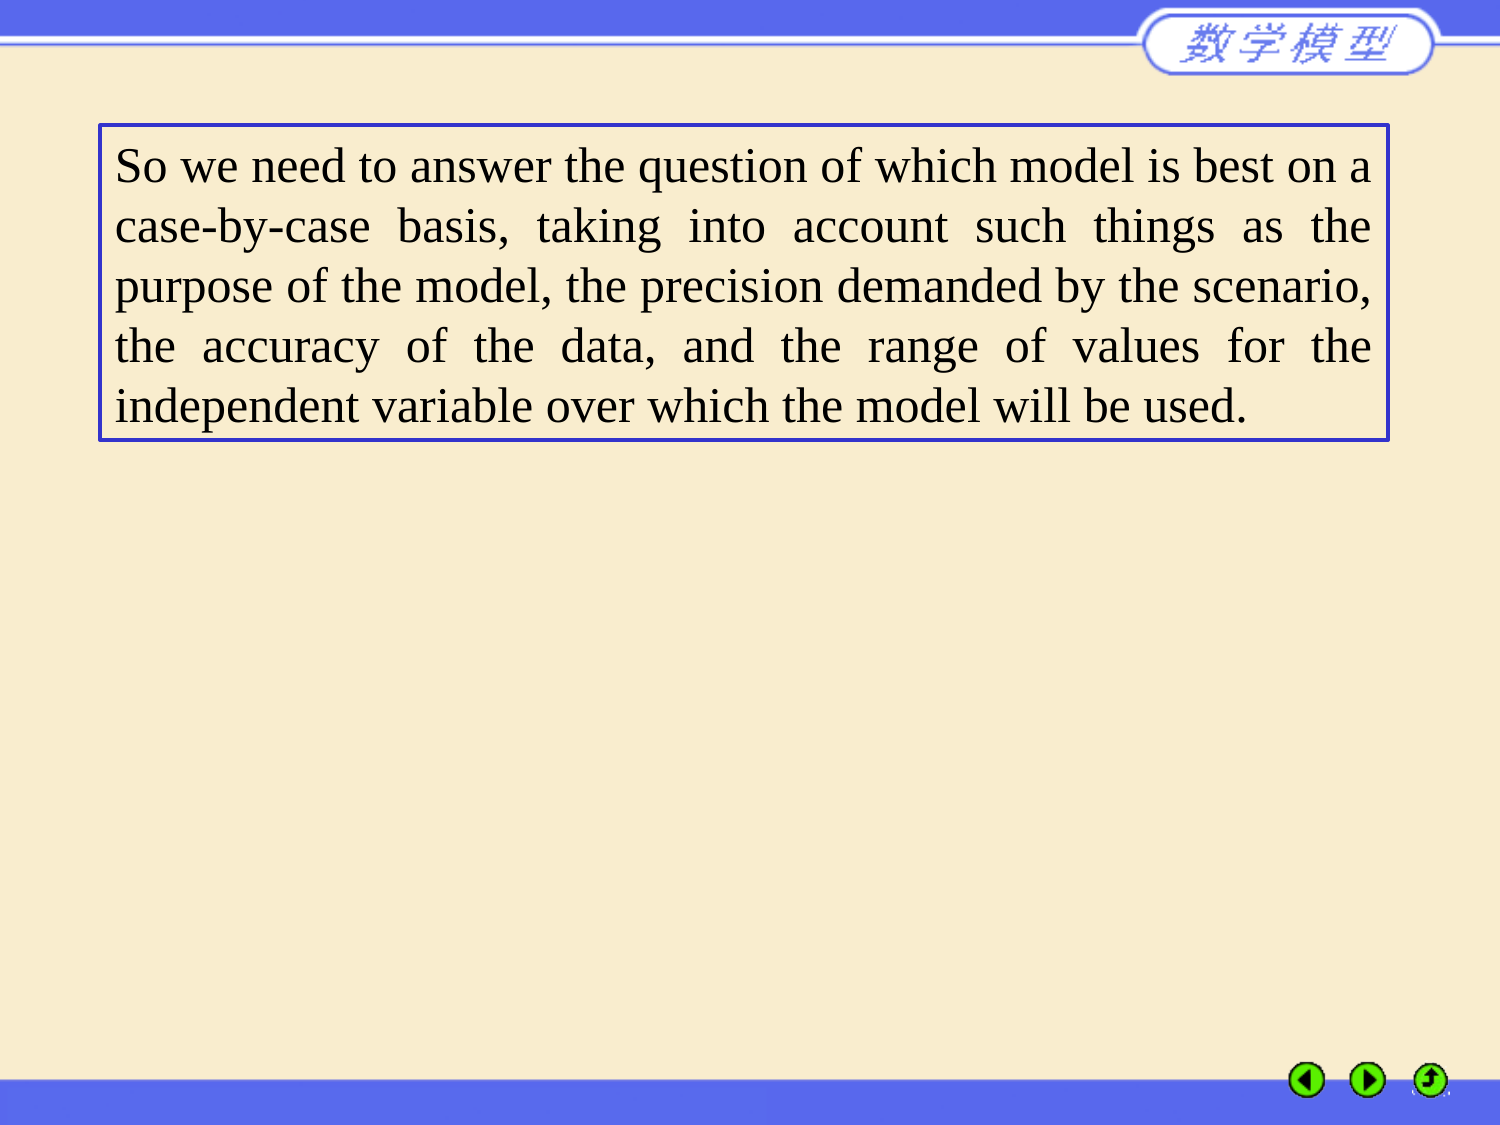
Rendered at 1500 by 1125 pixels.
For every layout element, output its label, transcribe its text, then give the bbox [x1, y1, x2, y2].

picture [0, 0, 1500, 1125]
text_box So we need to answer the question of which model is best on a case-by-case basis, taking into account such things as the purpose of the model, the precision demanded by the scenario, the accuracy of the data, and the range of values for the independent variable over which the model will be used. [98, 123, 1390, 442]
